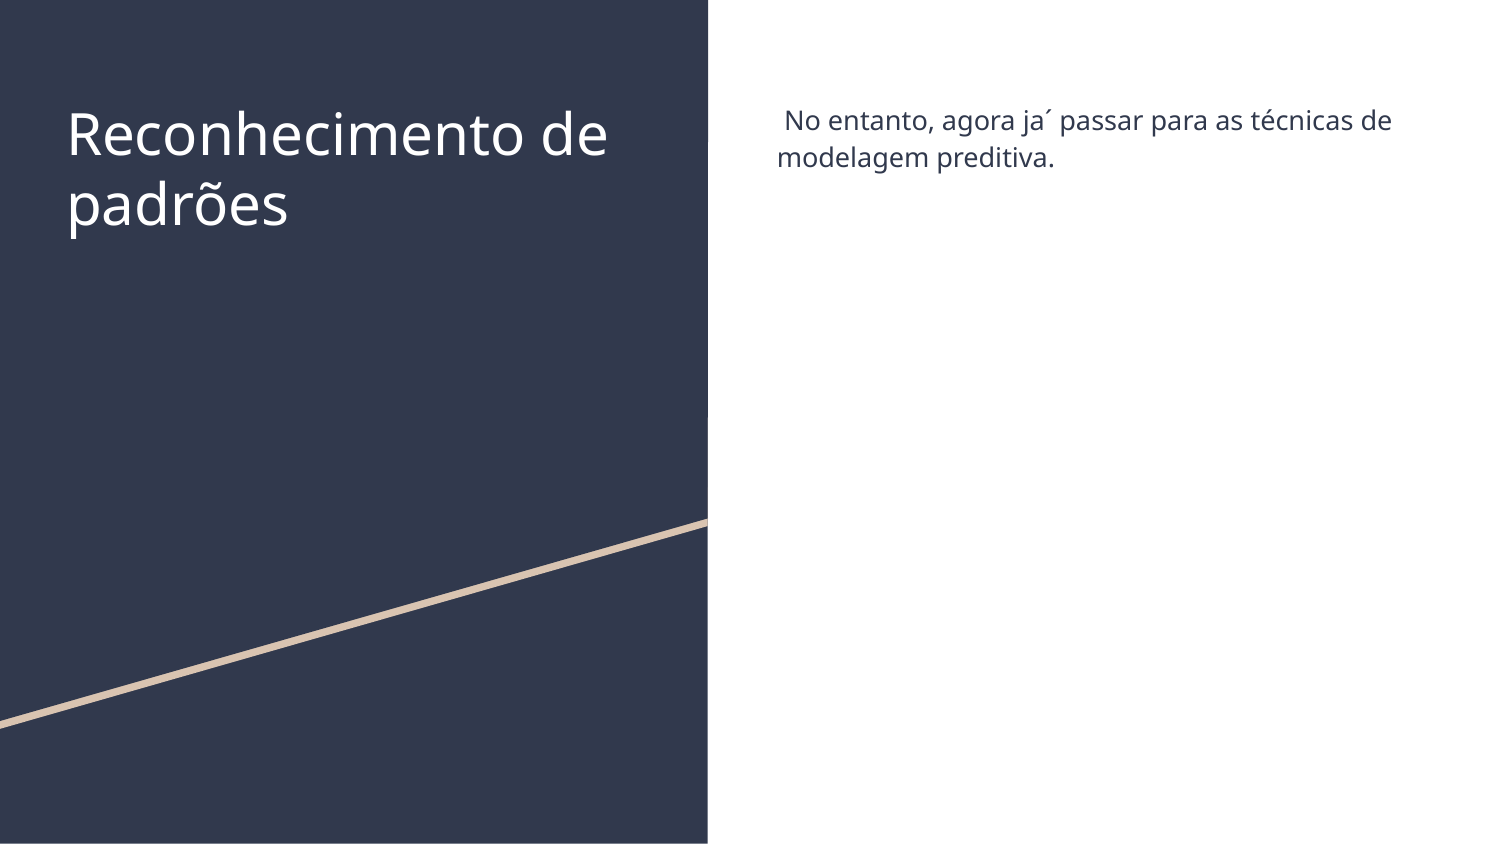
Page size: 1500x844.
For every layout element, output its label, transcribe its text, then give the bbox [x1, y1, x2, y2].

title Reconhecimento de padrões [51, 82, 660, 494]
list No entanto, agora ja´ passar para as técnicas de modelagem preditiva. [761, 82, 1446, 755]
